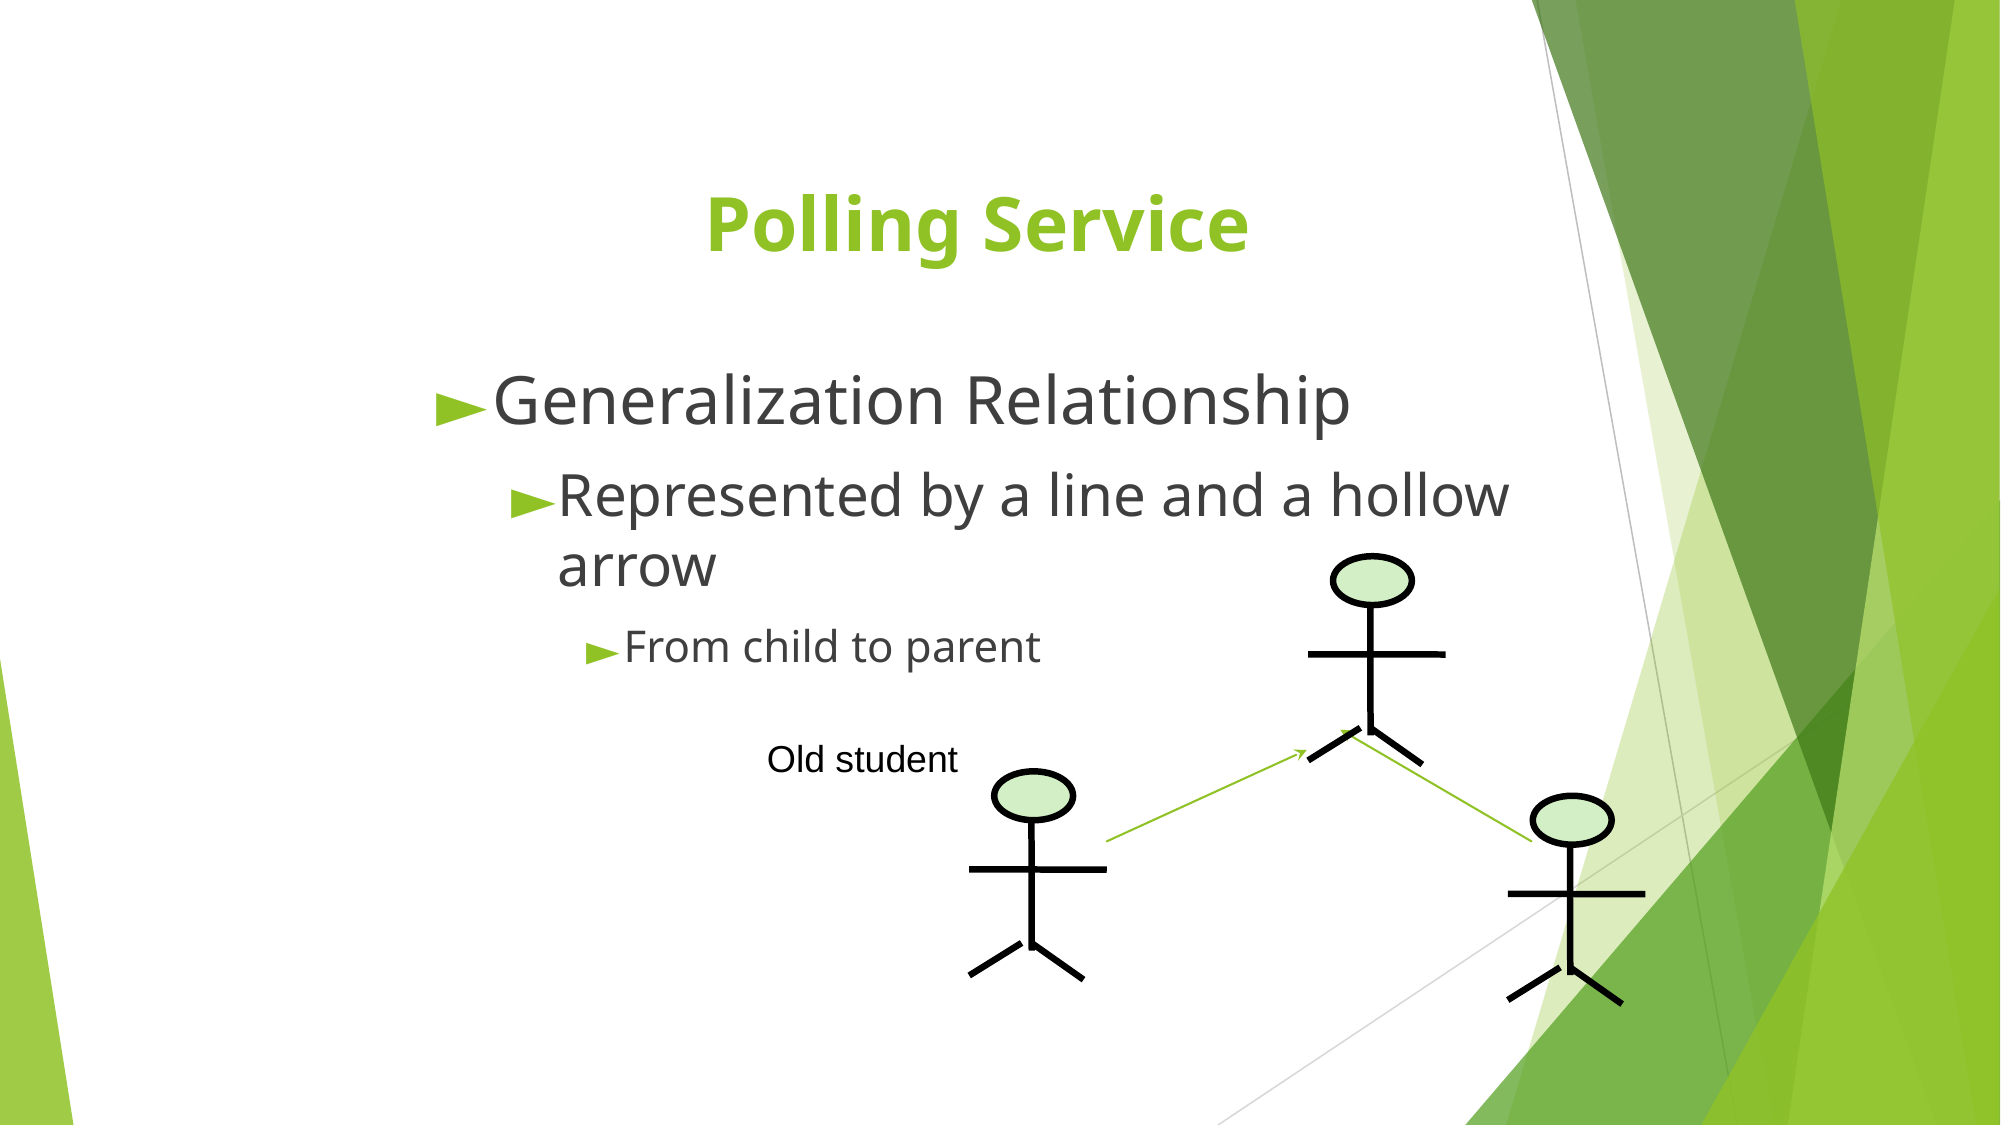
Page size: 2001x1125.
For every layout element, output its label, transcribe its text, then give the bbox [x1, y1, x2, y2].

title Polling Service [421, 168, 1574, 291]
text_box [1507, 795, 1646, 1005]
list Generalization Relationship Represented by a line and a hollow arrow From child to parent [421, 350, 1662, 1125]
text_box Old student [751, 727, 995, 788]
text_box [968, 771, 1107, 980]
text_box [1340, 729, 1532, 842]
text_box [1106, 749, 1307, 842]
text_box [1307, 555, 1446, 765]
